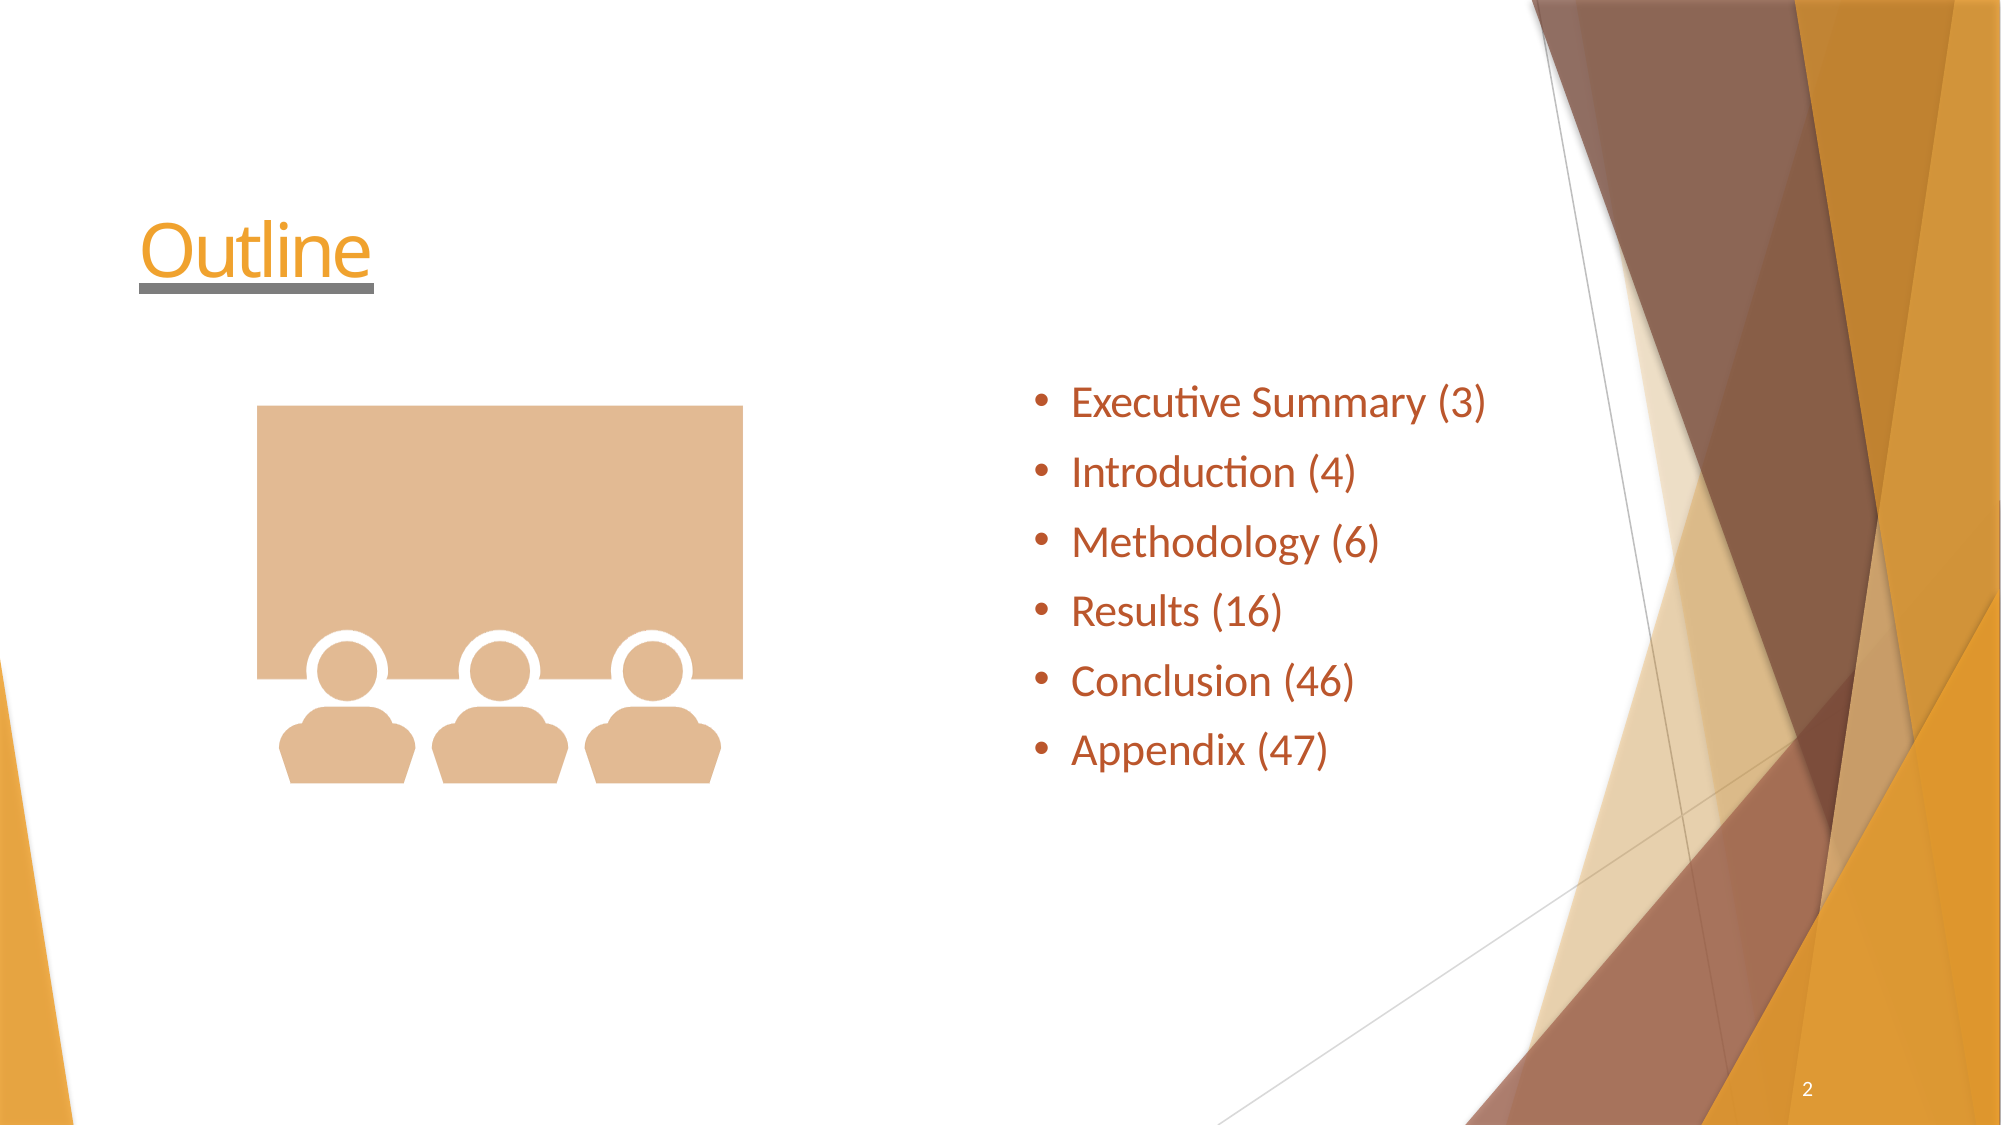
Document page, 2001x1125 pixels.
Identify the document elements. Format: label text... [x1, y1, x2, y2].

title Outline [111, 99, 1522, 391]
text_box 2 [1795, 1077, 1820, 1101]
text_box Executive Summary (3) Introduction (4) Methodology (6) Results (16) Conclusion (46) Appendix (47) [1031, 355, 1494, 775]
text_box [257, 405, 744, 784]
